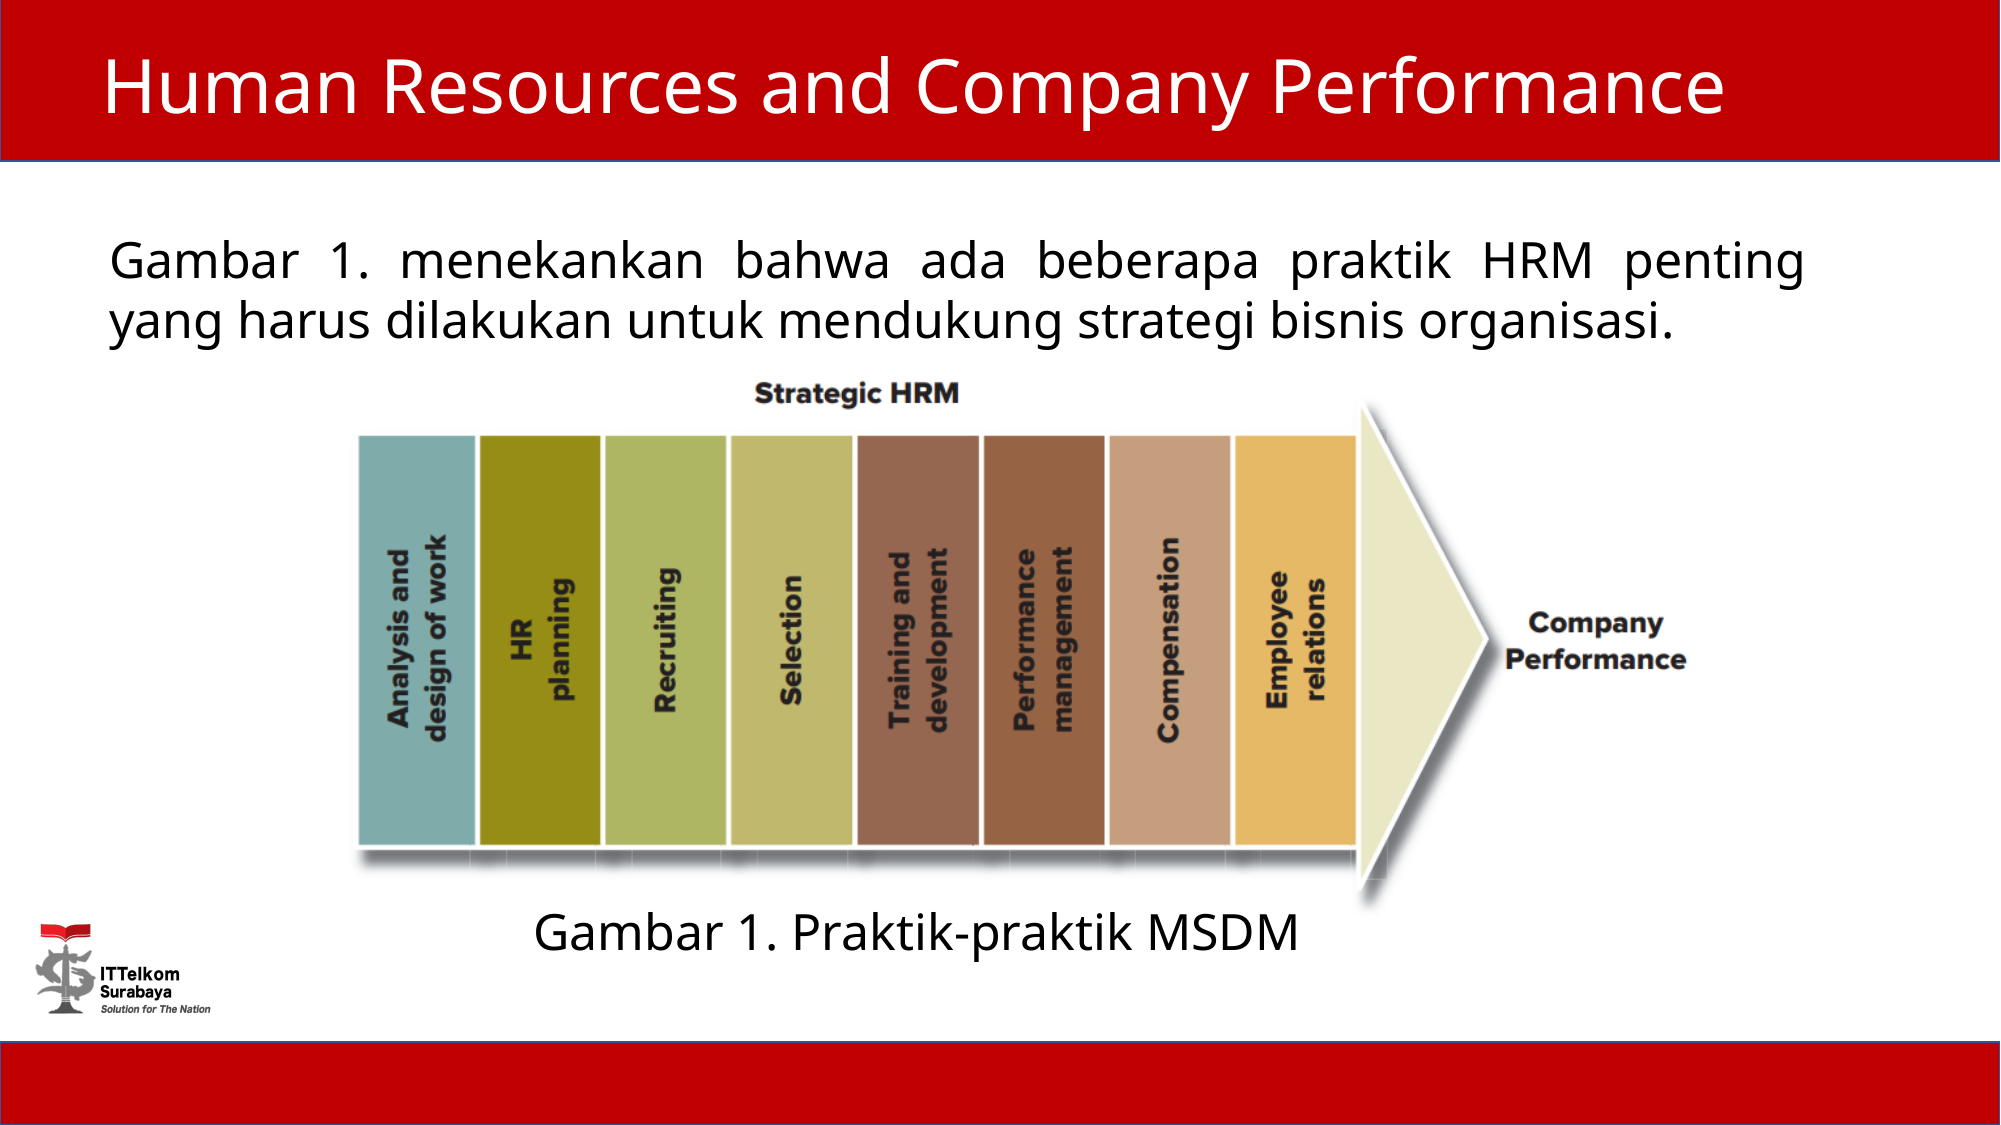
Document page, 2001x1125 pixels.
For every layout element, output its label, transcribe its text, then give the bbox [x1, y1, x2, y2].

text_box [0, 0, 2000, 162]
text_box Gambar 1. menekankan bahwa ada beberapa praktik HRM penting yang harus dilakukan untuk mendukung strategi bisnis organisasi. [94, 221, 1822, 356]
text_box Gambar 1. Praktik-praktik MSDM [518, 926, 1318, 969]
picture [34, 922, 211, 1016]
text_box [0, 1041, 2000, 1125]
picture [348, 373, 1698, 926]
title Human Resources and Company Performance [86, 29, 1750, 138]
